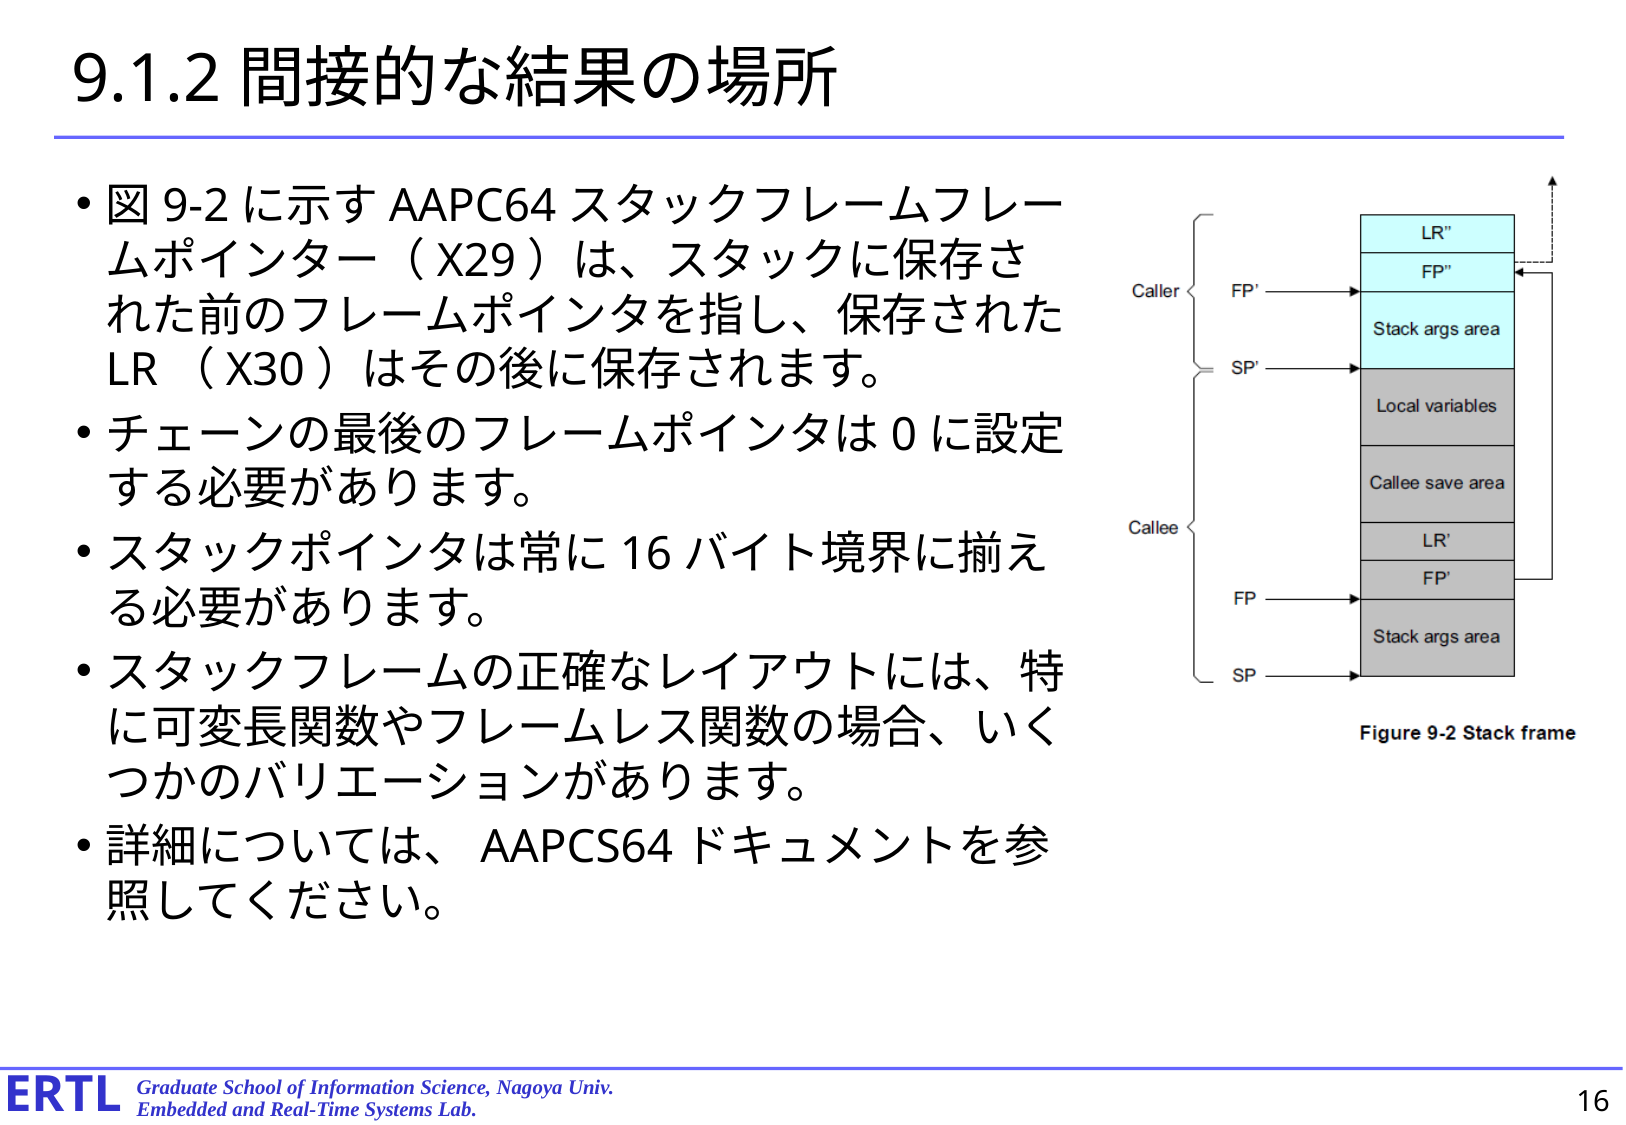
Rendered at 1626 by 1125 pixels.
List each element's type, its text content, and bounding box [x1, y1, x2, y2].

picture [1113, 167, 1587, 748]
title 9.1.2間接的な結果の場所 [56, 37, 1504, 113]
slide_number 16 [1286, 1074, 1625, 1125]
text_box 図9-2に示すAAPC64スタックフレームフレームポインター（X29）は、スタックに保存された前のフレームポインタを指し、保存されたLR（X30）はその後に保存されます。 チェーンの最後のフレームポインタは0に設定する必要があります。 スタックポインタは常に16バイト境界に揃える必要があります。 スタックフレームの正確なレイアウトには、特に可変長関数やフレームレス関数の場合、いくつかのバリエーションがあります。 詳細については、AAPCS64ドキュメントを参照してください。 [60, 167, 1087, 1039]
list [1087, 167, 1560, 1039]
